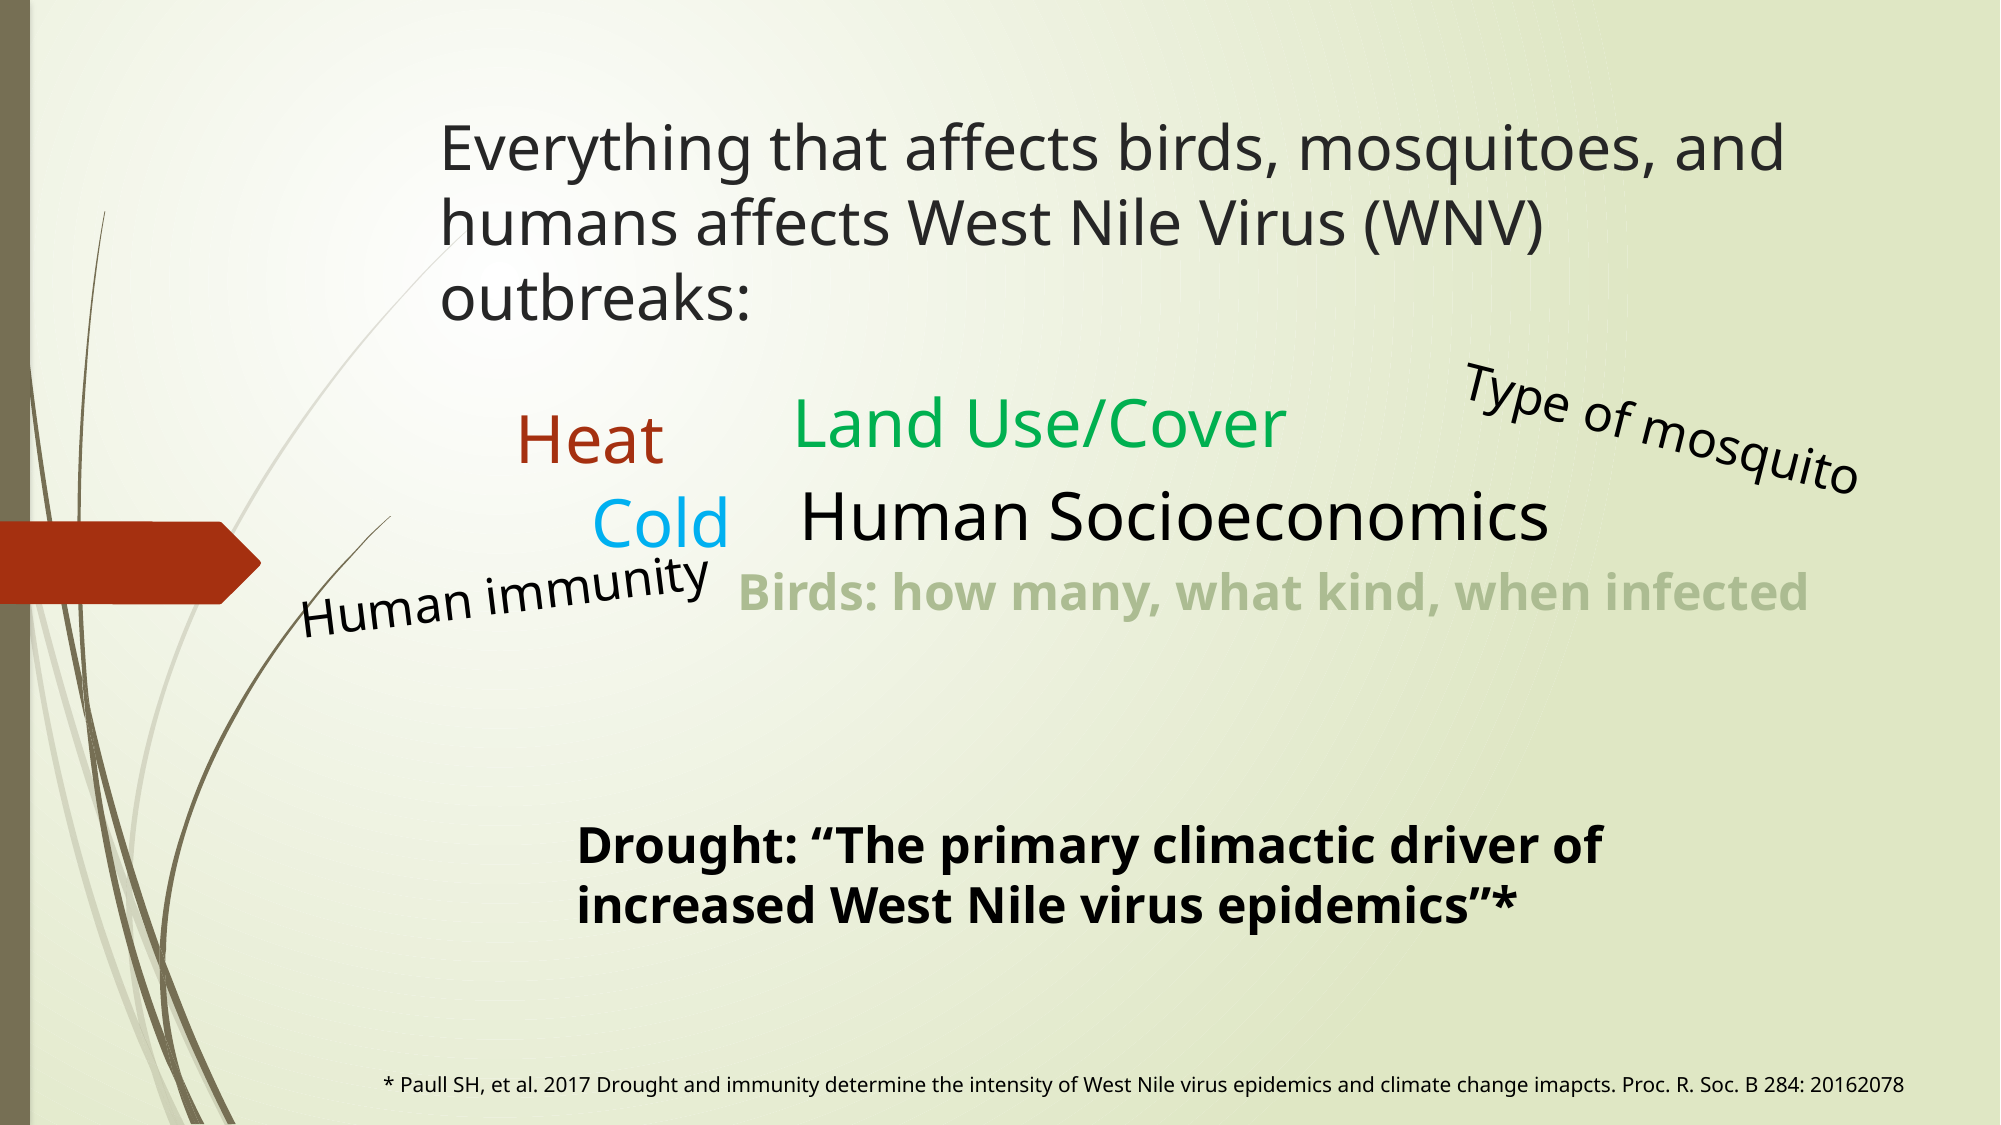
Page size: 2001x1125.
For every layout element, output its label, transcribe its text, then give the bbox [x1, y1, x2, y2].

text_box Type of mosquito [1440, 337, 1885, 519]
text_box Human immunity [234, 522, 775, 664]
text_box * Paull SH, et al. 2017 Drought and immunity determine the intensity of West Nile virus epidemics and climate change imapcts. Proc. R. Soc. B 284: 20162078 [368, 1063, 1920, 1104]
text_box Human Socioeconomics [784, 466, 1567, 553]
text_box Cold [575, 472, 748, 546]
text_box Birds: how many, what kind, when infected [701, 553, 1847, 629]
text_box Land Use/Cover [777, 373, 1304, 469]
title Everything that affects birds, mosquitoes, and humans affects West Nile Virus (WNV) outbreaks: [424, 99, 1888, 341]
text_box Drought: “The primary climactic driver of increased West Nile virus epidemics”* [561, 805, 1727, 941]
text_box Heat [500, 389, 680, 484]
